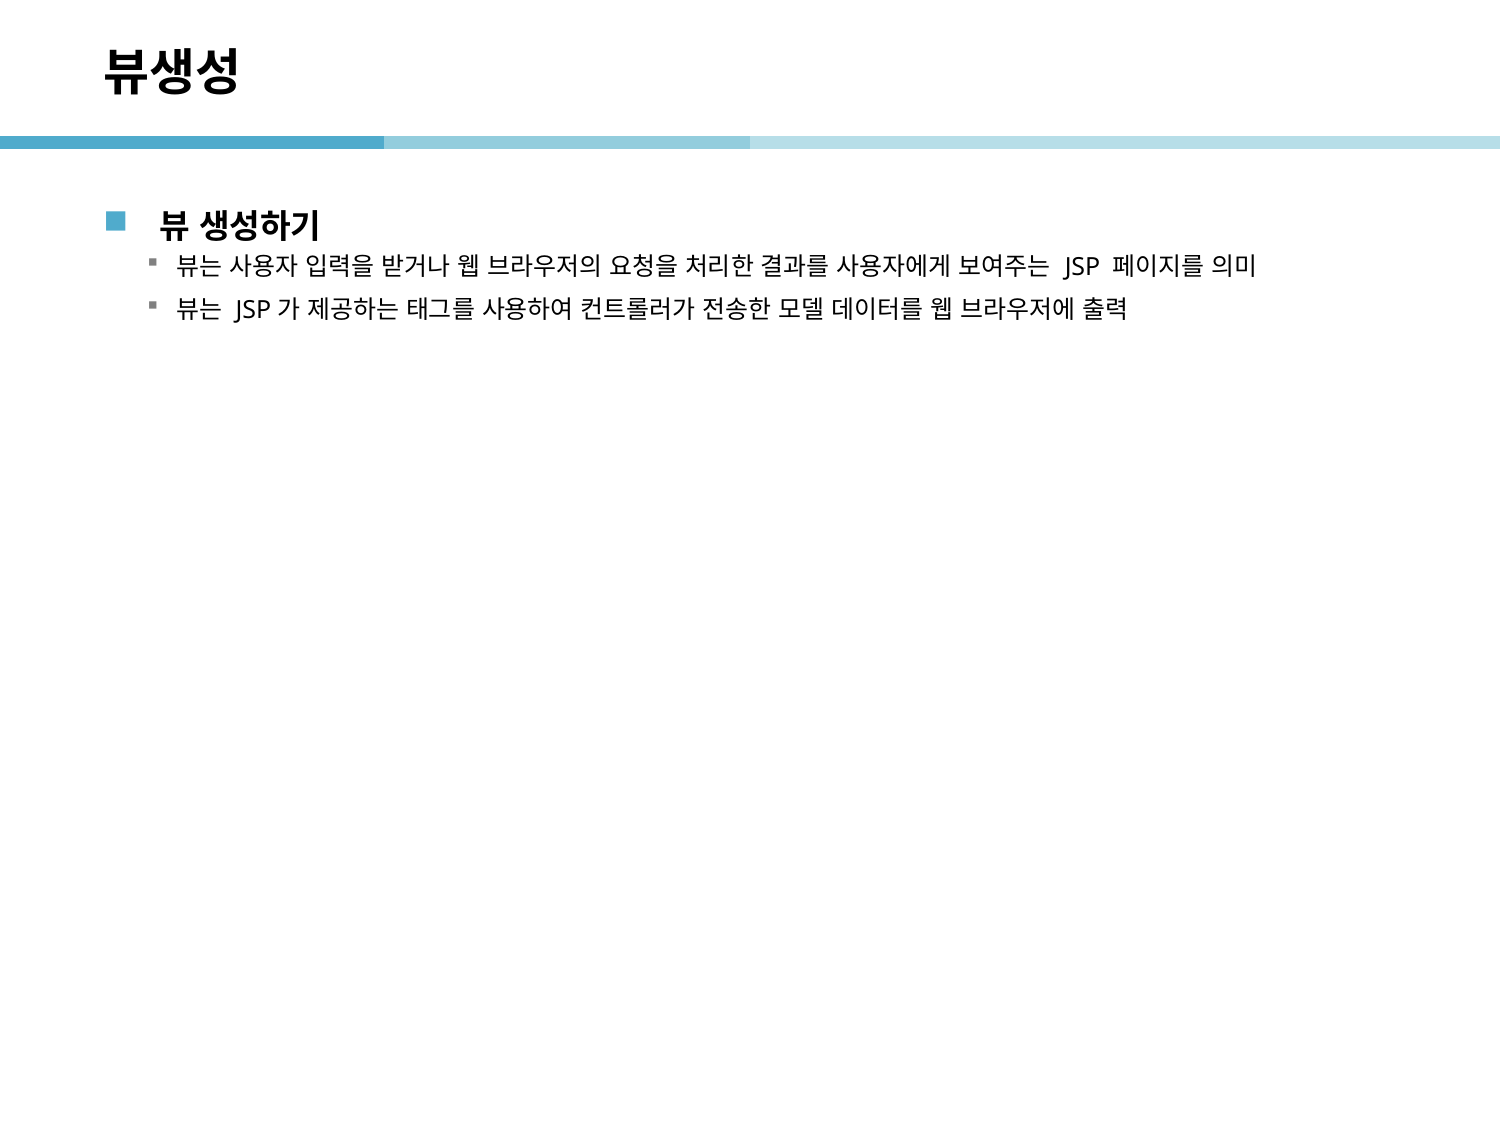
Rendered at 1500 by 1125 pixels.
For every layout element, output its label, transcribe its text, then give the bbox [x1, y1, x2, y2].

title 뷰생성 [88, 33, 1329, 124]
list 뷰 생성하기 뷰는 사용자 입력을 받거나 웹 브라우저의 요청을 처리한 결과를 사용자에게 보여주는 JSP 페이지를 의미 뷰는 JSP가 제공하는 태그를 사용하여 컨트롤러가 전송한 모델 데이터를 웹 브라우저에 출력 [88, 178, 1412, 1076]
